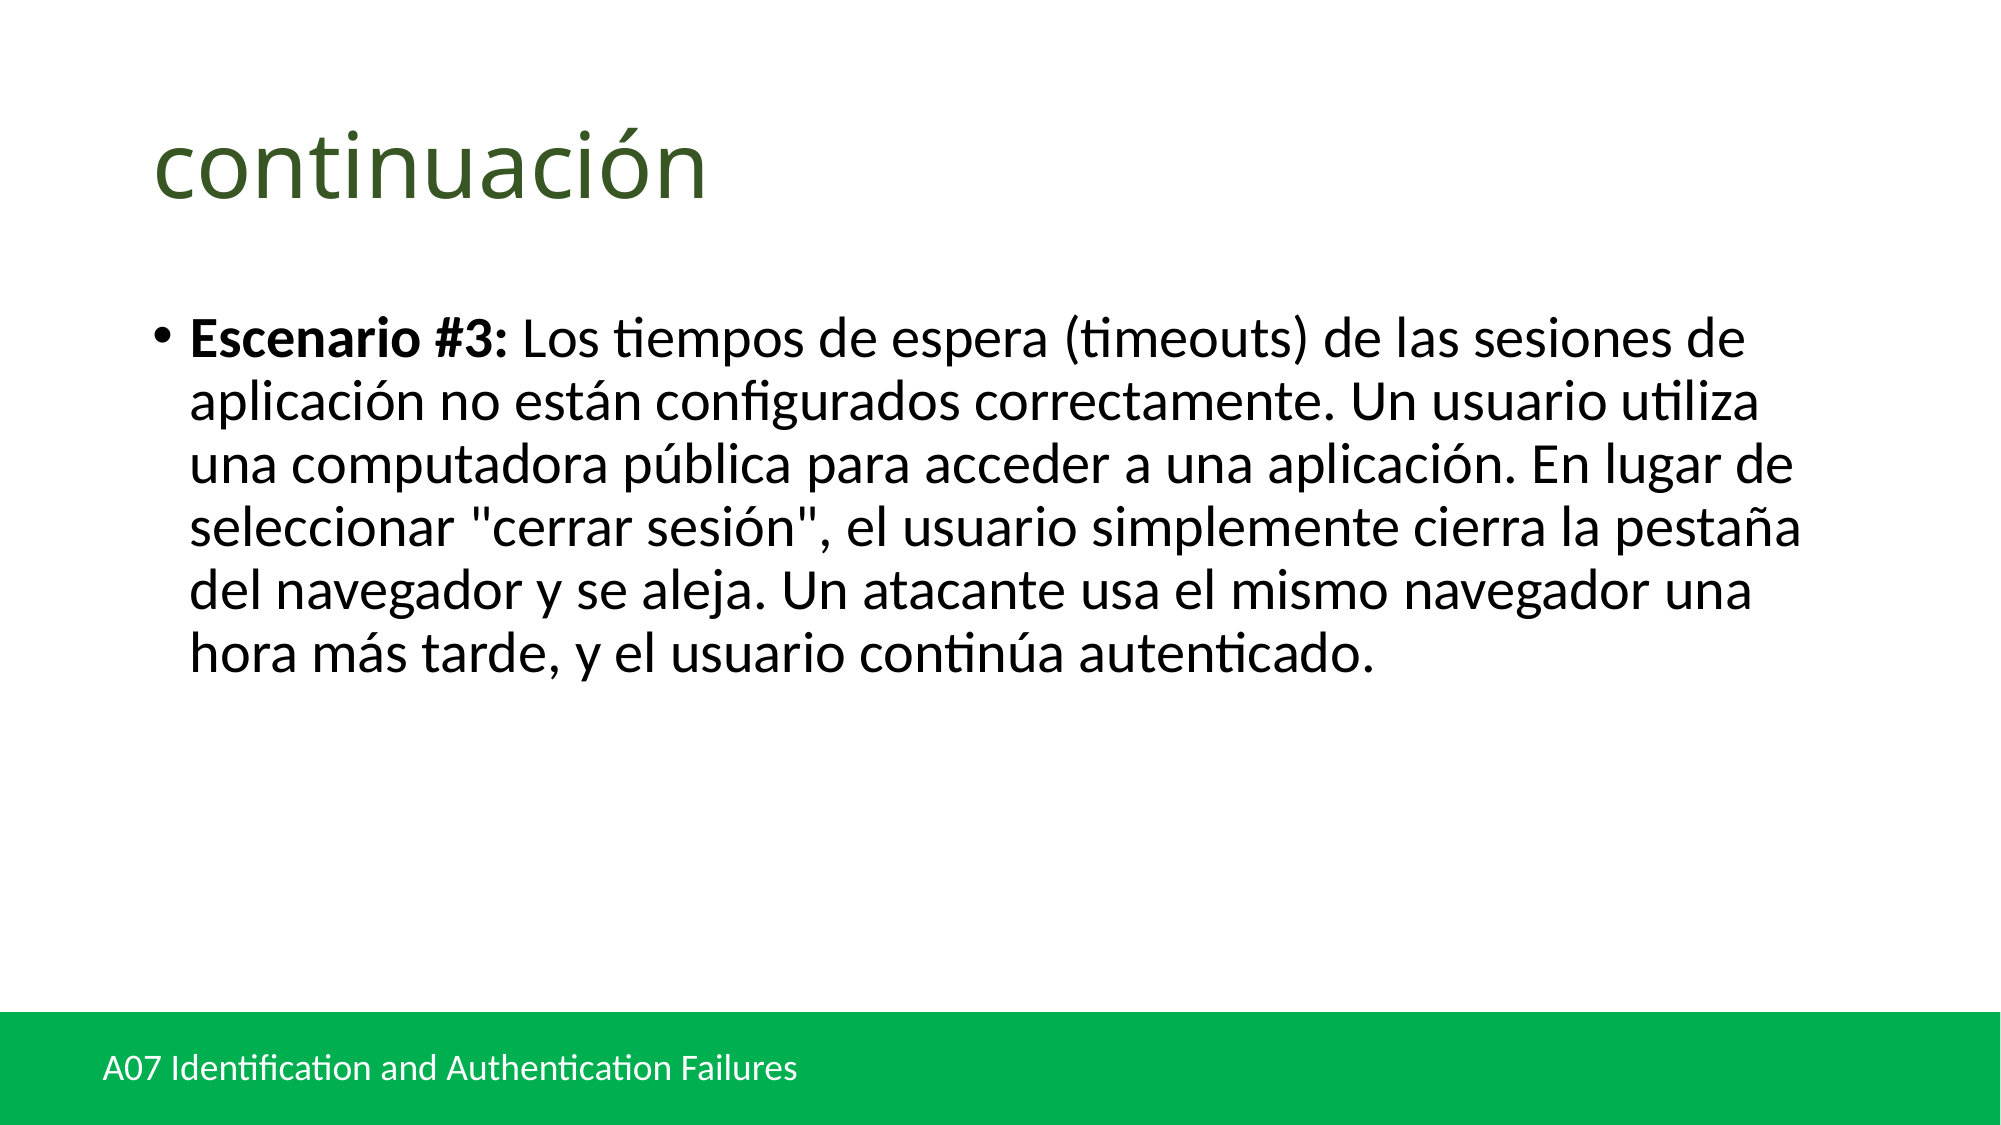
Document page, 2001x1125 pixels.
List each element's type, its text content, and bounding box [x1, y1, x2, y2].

title continuación [137, 59, 1863, 278]
list Escenario #3: Los tiempos de espera (timeouts) de las sesiones de aplicación no están configurados correctamente. Un usuario utiliza una computadora pública para acceder a una aplicación. En lugar de seleccionar "cerrar sesión", el usuario simplemente cierra la pestaña del navegador y se aleja. Un atacante usa el mismo navegador una hora más tarde, y el usuario continúa autenticado. [137, 299, 1863, 1014]
